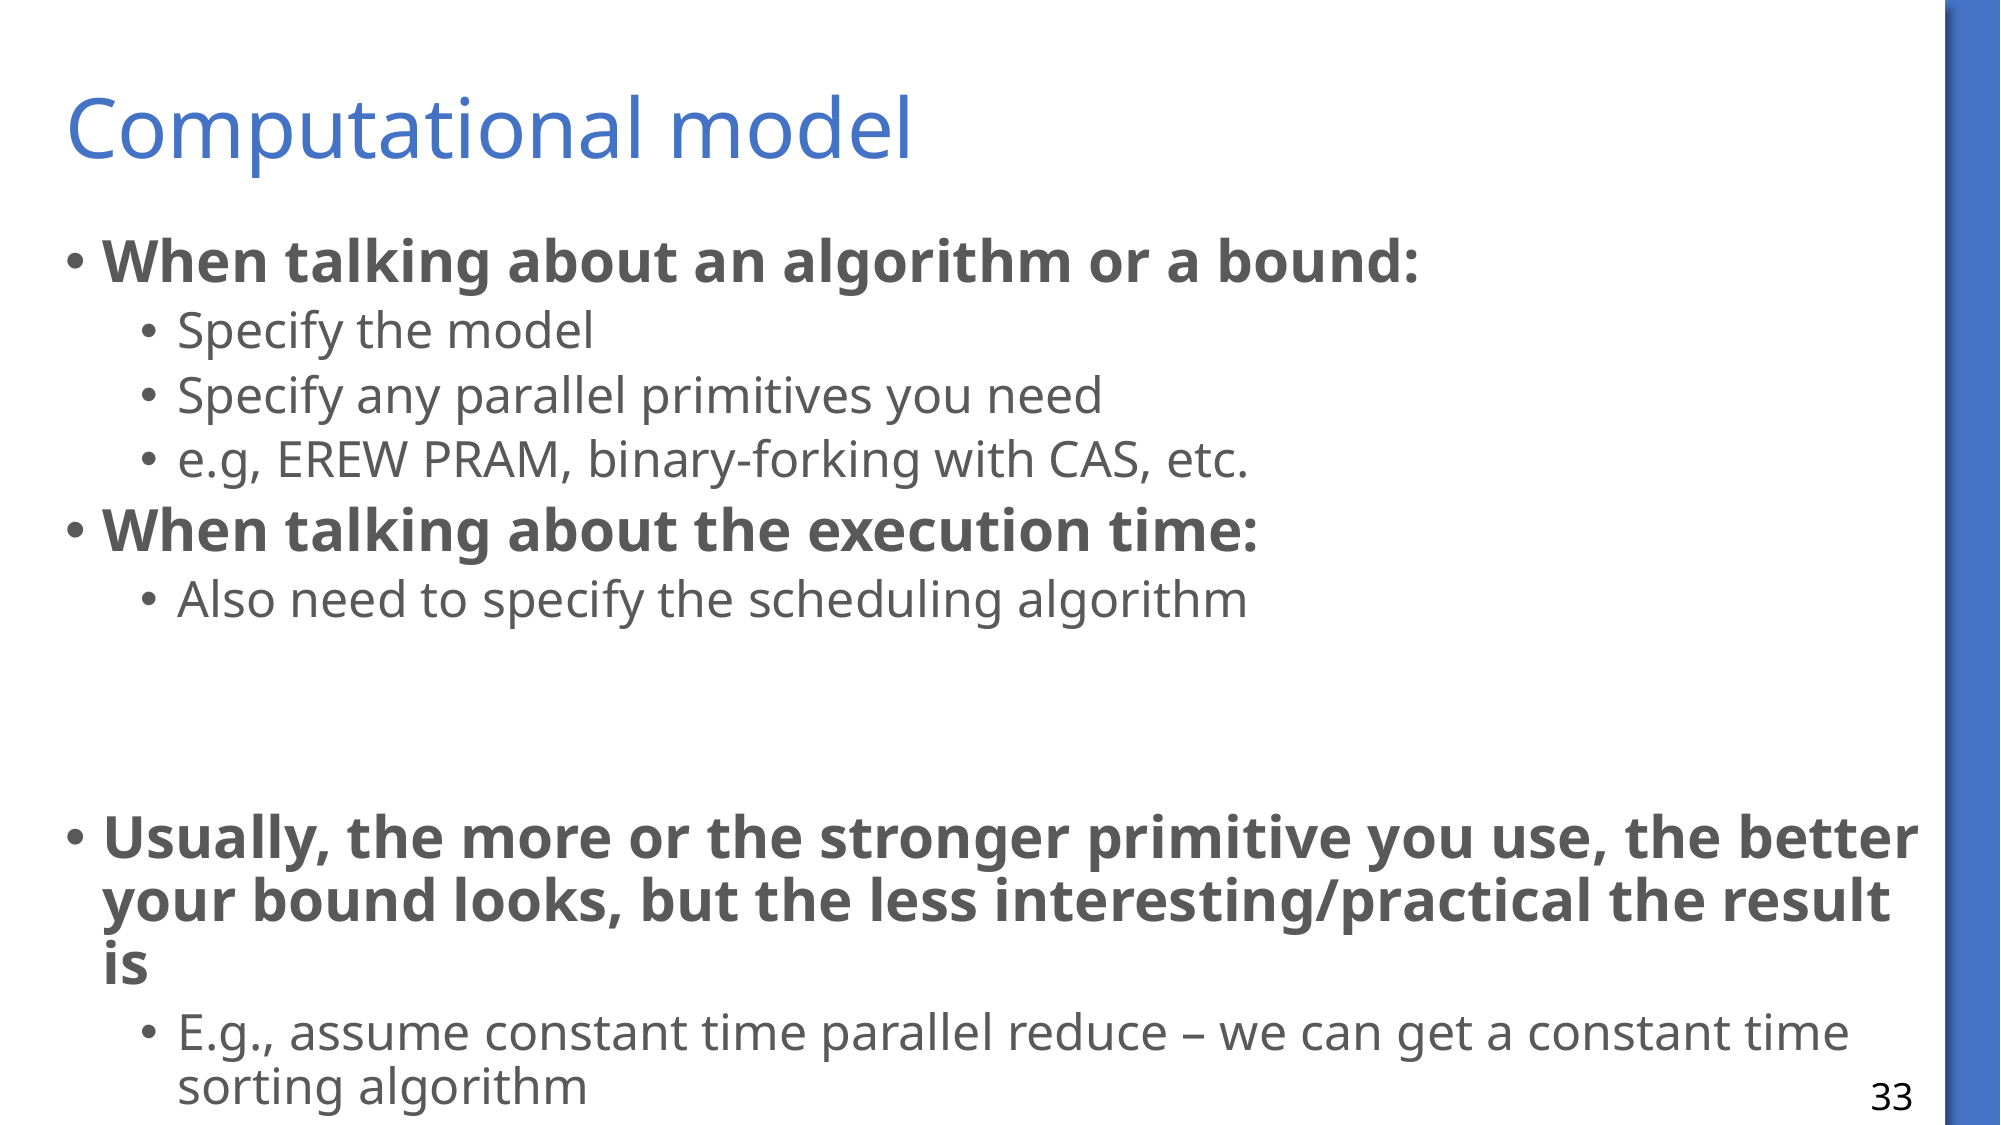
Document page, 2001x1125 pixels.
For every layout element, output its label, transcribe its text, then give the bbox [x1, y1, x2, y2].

title Computational model [50, 75, 1900, 188]
list When talking about an algorithm or a bound: Specify the model Specify any parallel primitives you need e.g, EREW PRAM, binary-forking with CAS, etc. When talking about the execution time: Also need to specify the scheduling algorithm Usually, the more or the stronger primitive you use, the better your bound looks, but the less interesting/practical the result is E.g., assume constant time parallel reduce – we can get a constant time sorting algorithm [50, 224, 1938, 1088]
slide_number 33 [1855, 1065, 1985, 1125]
